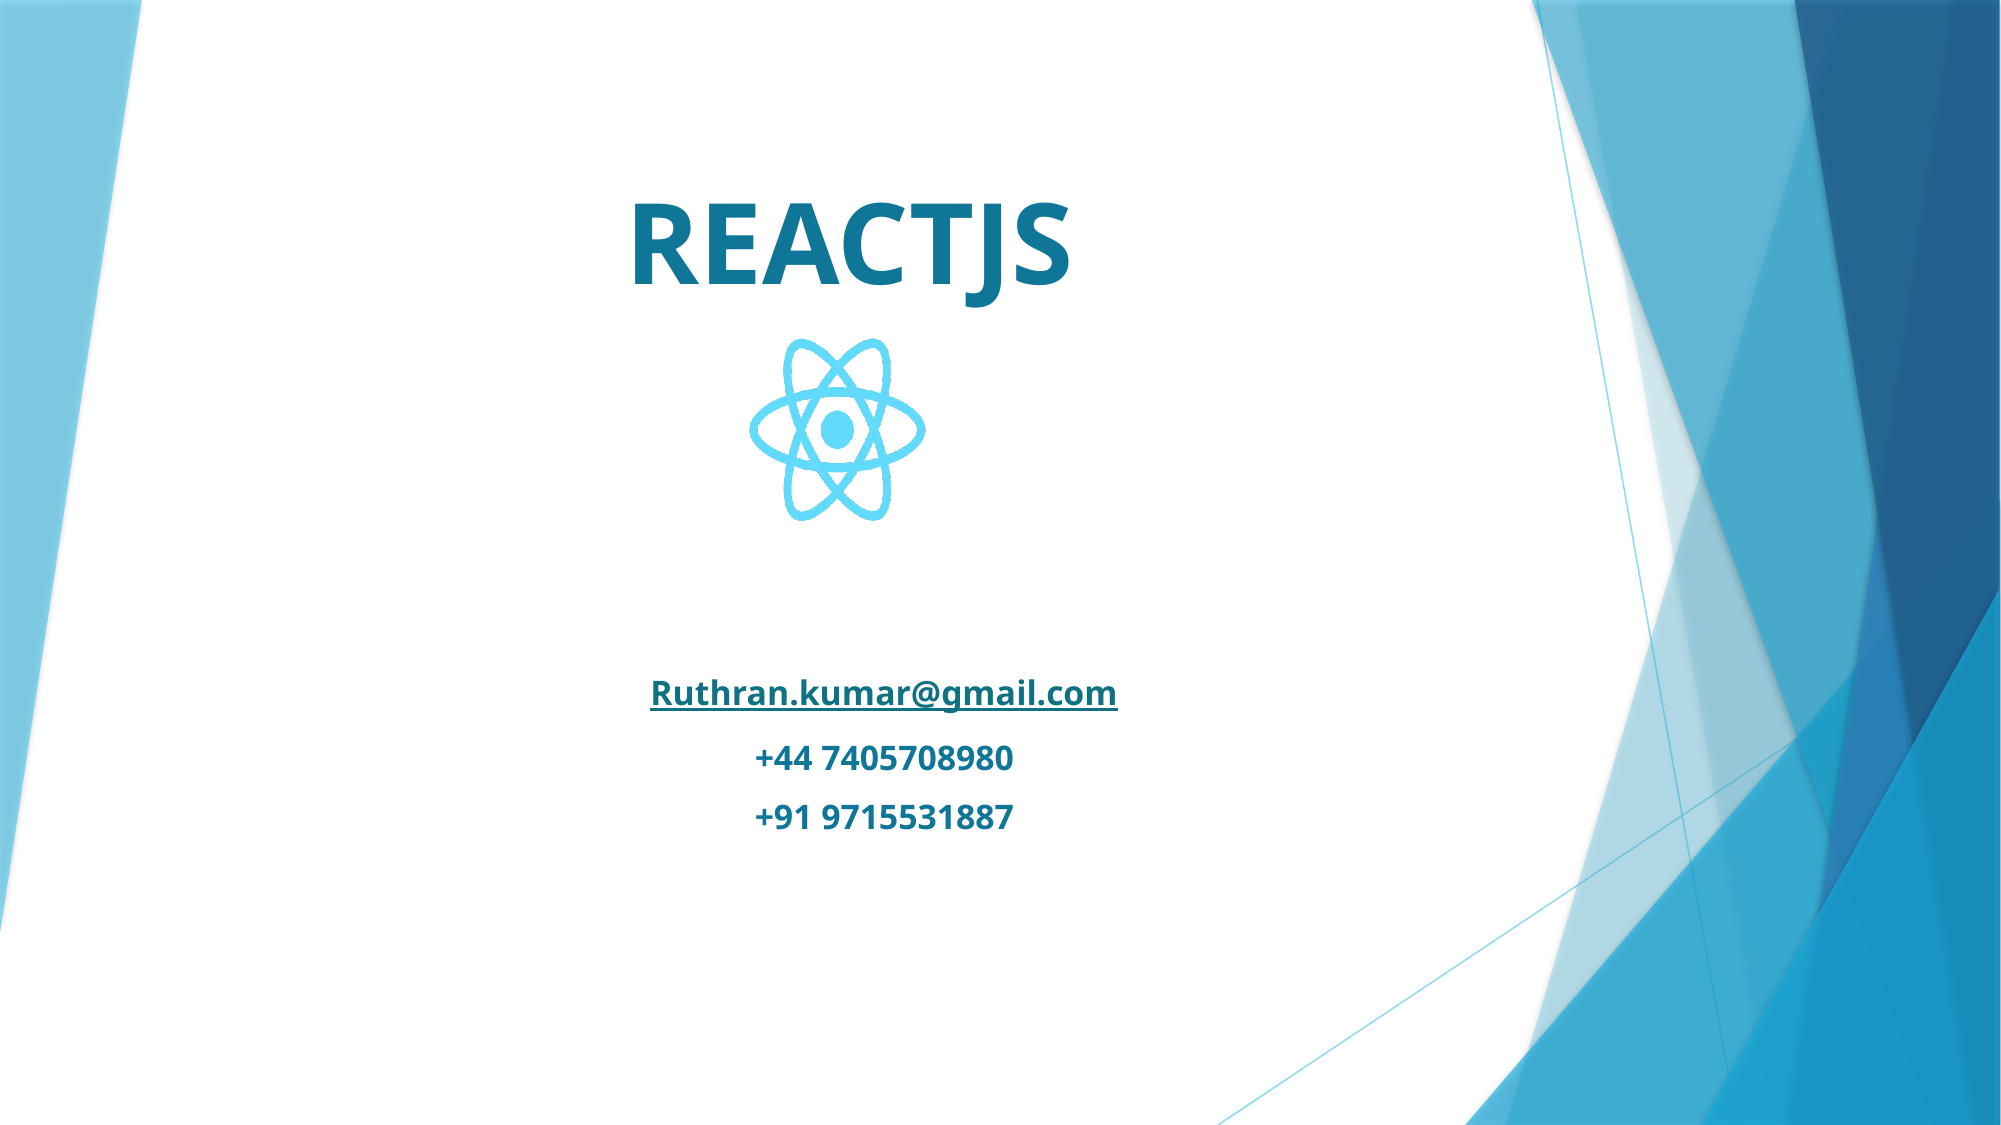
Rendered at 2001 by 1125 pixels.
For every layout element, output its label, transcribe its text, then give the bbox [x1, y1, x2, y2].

subtitle Ruthran.kumar@gmail.com +44 7405708980 +91 9715531887 [247, 664, 1522, 845]
title REACTJS [212, 77, 1487, 585]
picture [685, 306, 989, 554]
